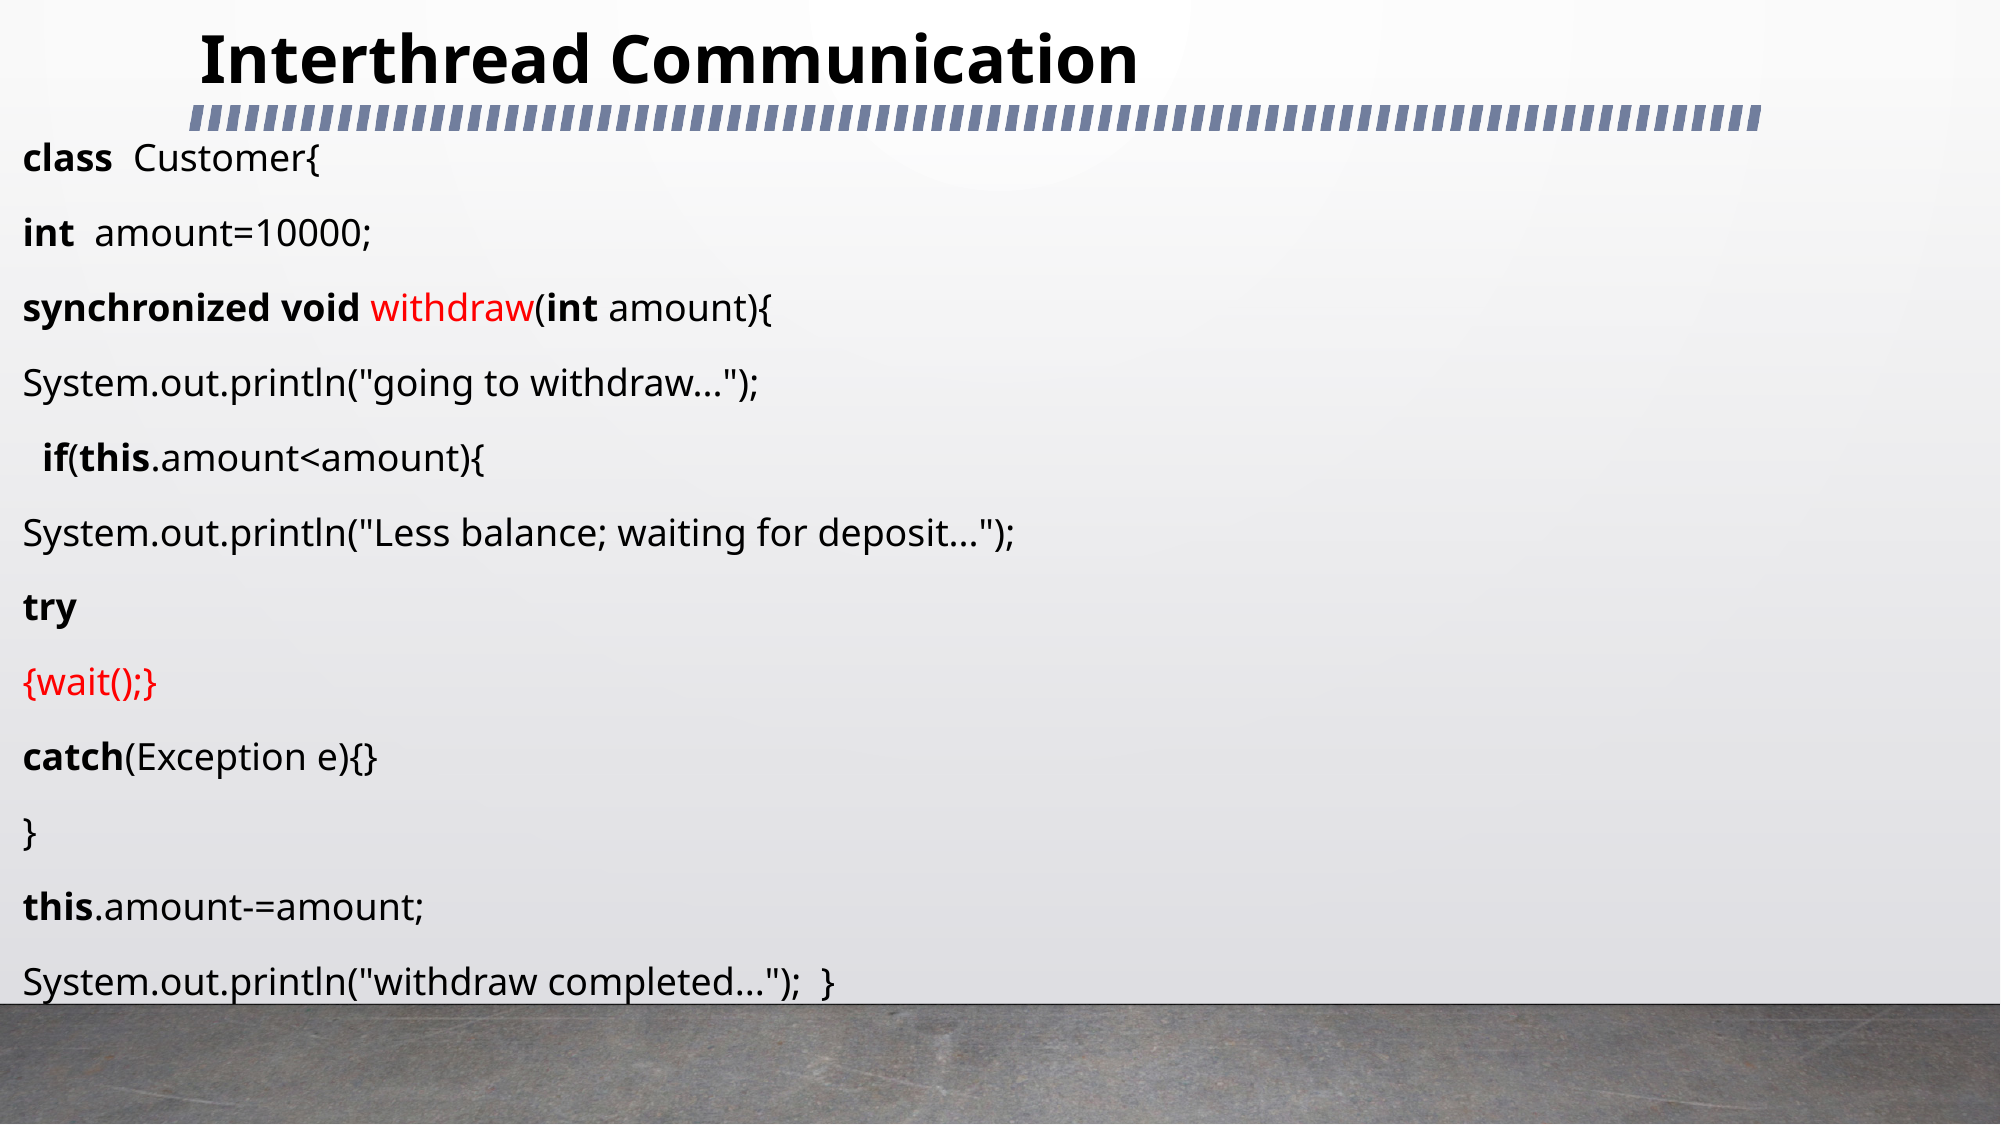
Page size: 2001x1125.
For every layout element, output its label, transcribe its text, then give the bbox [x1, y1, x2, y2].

list class Customer{ int amount=10000; synchronized void withdraw(int amount){ System.out.println("going to withdraw..."); if(this.amount<amount){ System.out.println("Less balance; waiting for deposit..."); try {wait();} catch(Exception e){} } this.amount-=amount; System.out.println("withdraw completed..."); } [0, 117, 1946, 988]
picture [0, 1004, 2000, 1124]
title Interthread Communication [185, 18, 1761, 118]
